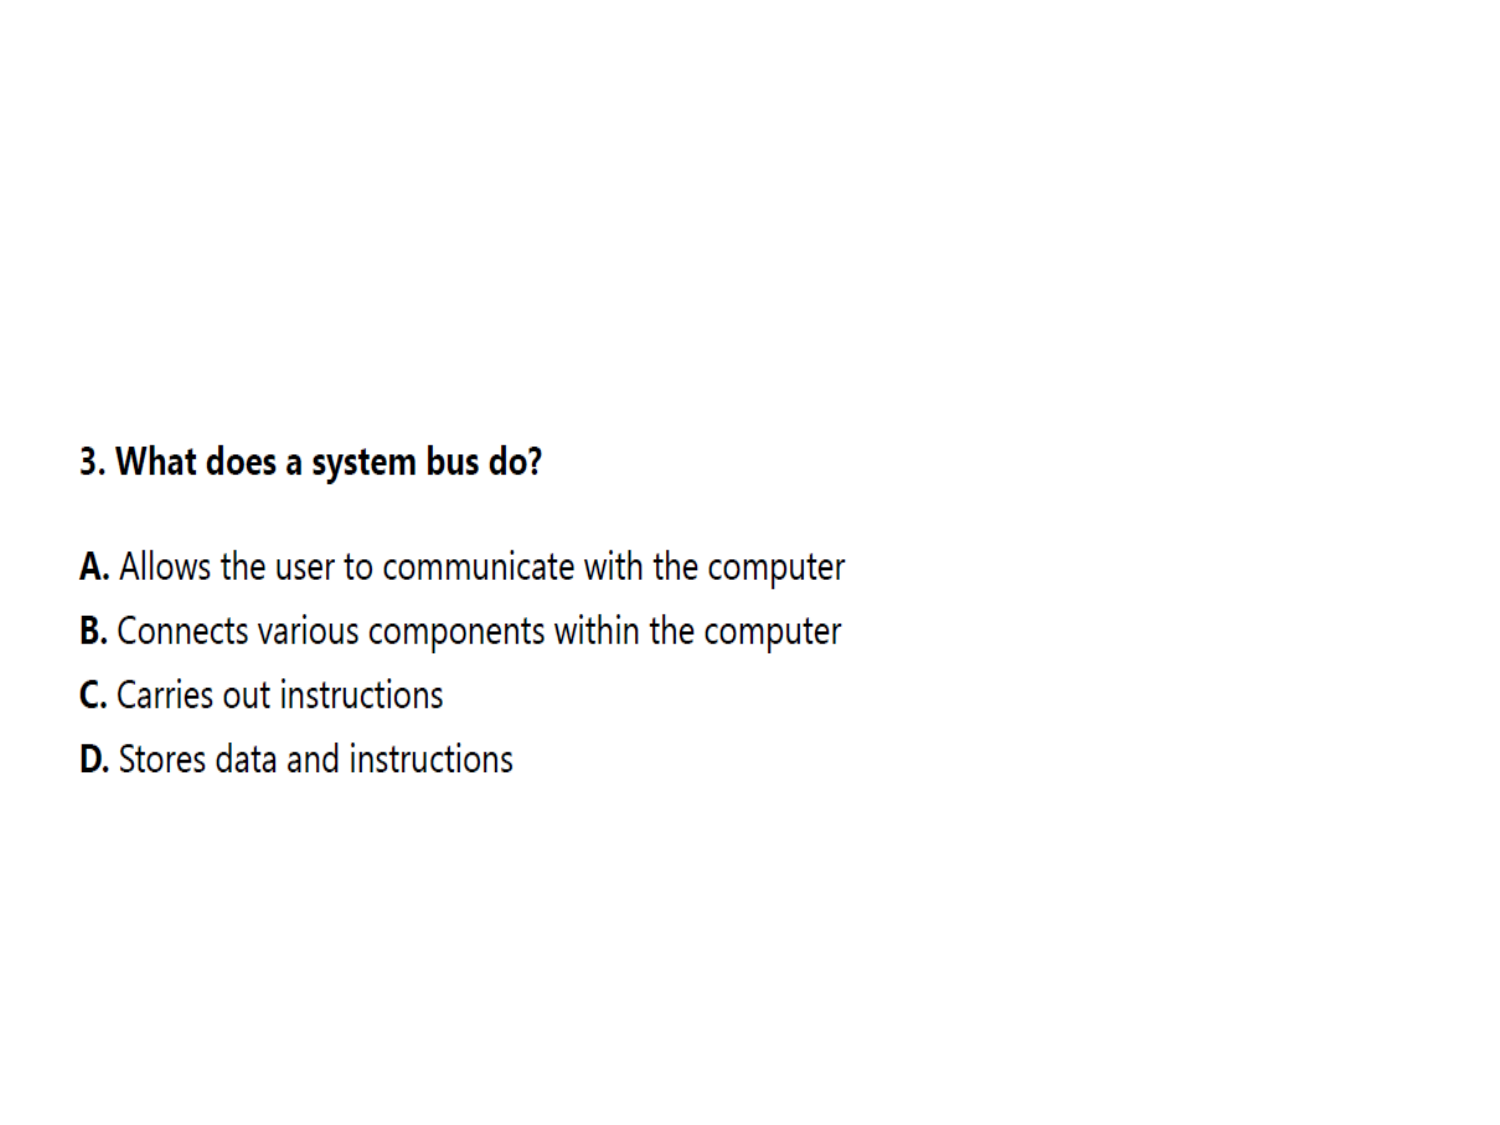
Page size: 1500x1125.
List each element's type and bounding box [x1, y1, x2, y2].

picture [0, 306, 1459, 819]
